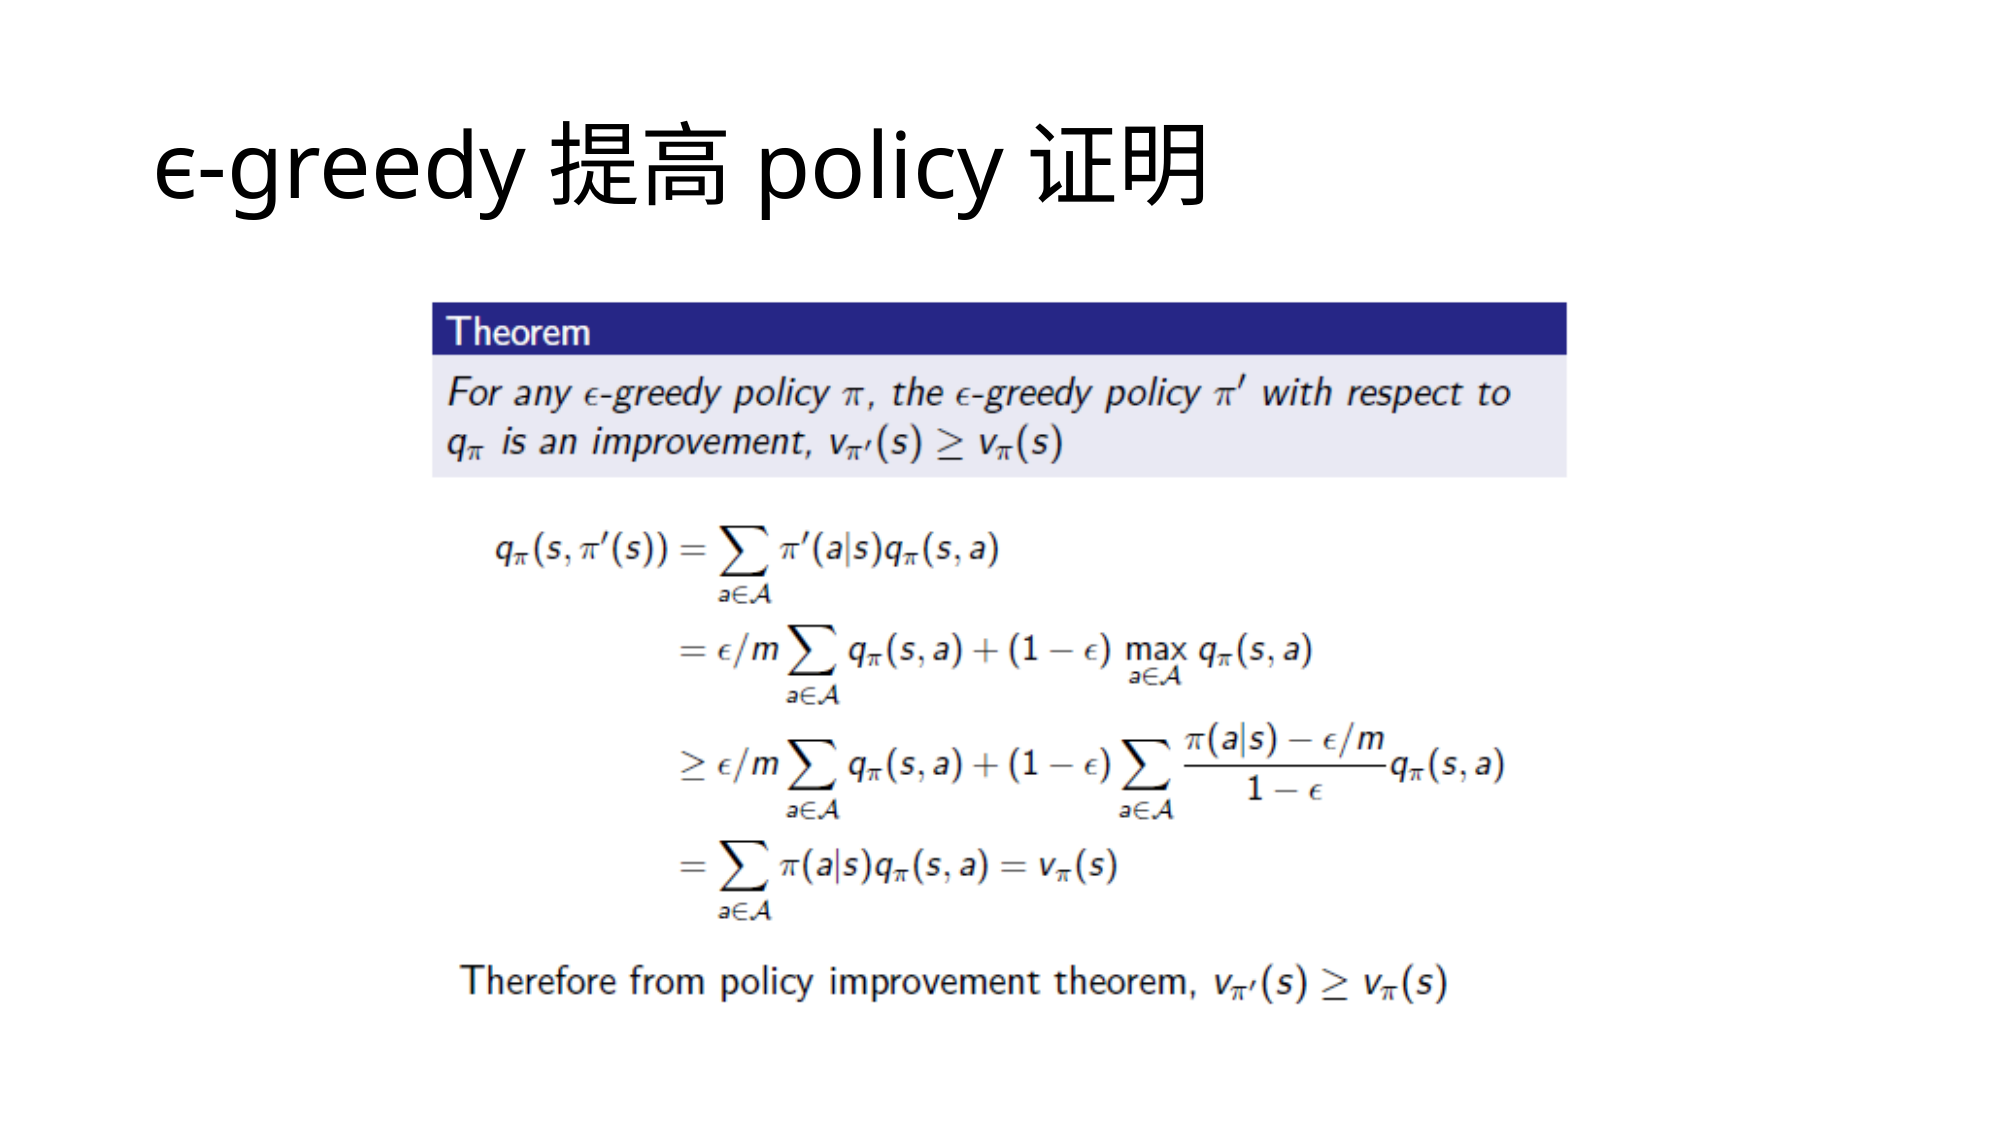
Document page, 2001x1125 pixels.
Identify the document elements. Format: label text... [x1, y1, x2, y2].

title ϵ-greedy提高policy证明 [137, 59, 1863, 278]
picture [425, 297, 1575, 1014]
